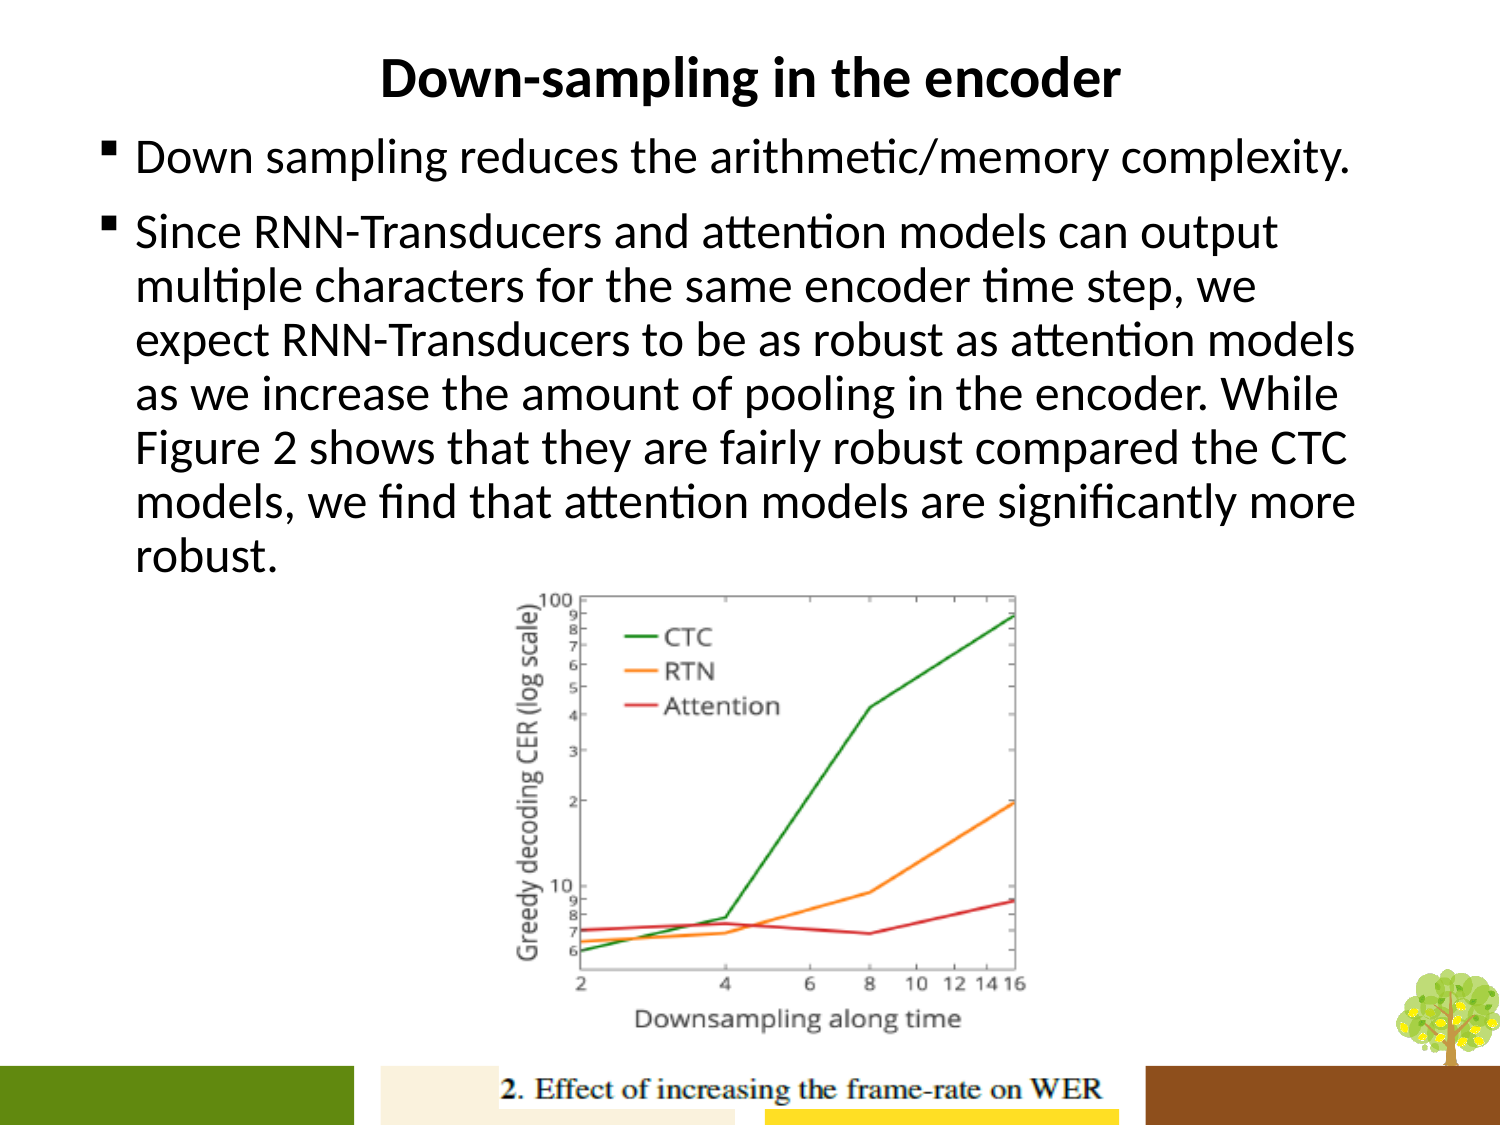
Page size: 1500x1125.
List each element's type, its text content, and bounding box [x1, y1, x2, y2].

title Down-sampling in the encoder [104, 34, 1399, 124]
picture [1396, 969, 1500, 1066]
picture [498, 577, 1124, 1109]
list Down sampling reduces the arithmetic/memory complexity. Since RNN-Transducers and attention models can output multiple characters for the same encoder time step, we expect RNN-Transducers to be as robust as attention models as we increase the amount of pooling in the encoder. While Figure 2 shows that they are fairly robust compared the CTC models, we find that attention models are significantly more robust. [82, 123, 1377, 950]
